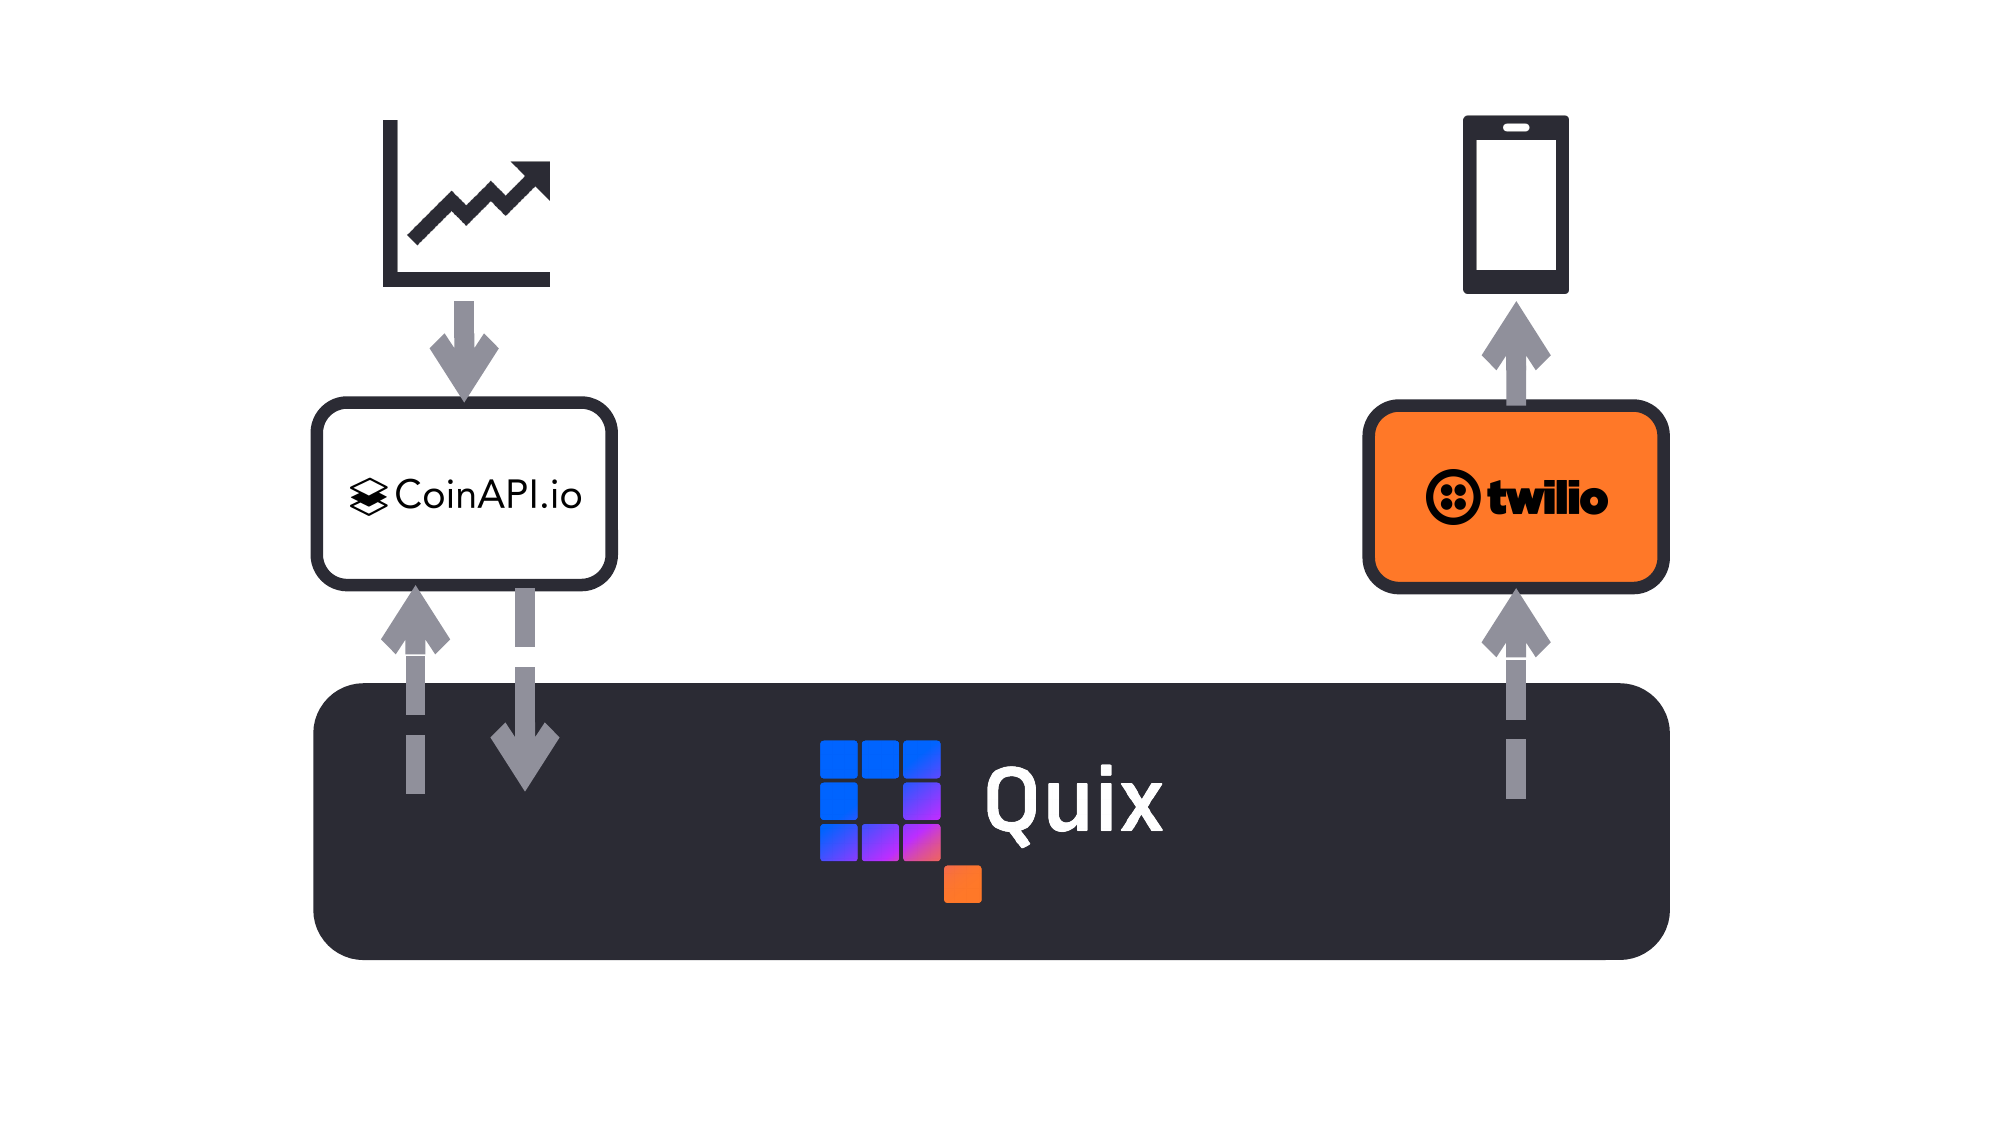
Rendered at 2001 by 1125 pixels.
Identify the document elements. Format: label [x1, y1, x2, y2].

picture [820, 740, 1163, 903]
picture [350, 477, 582, 517]
picture [1426, 469, 1608, 525]
picture [1410, 107, 1622, 302]
text_box [1367, 404, 1665, 590]
text_box [318, 688, 1665, 955]
picture [348, 85, 584, 321]
text_box [315, 401, 613, 587]
